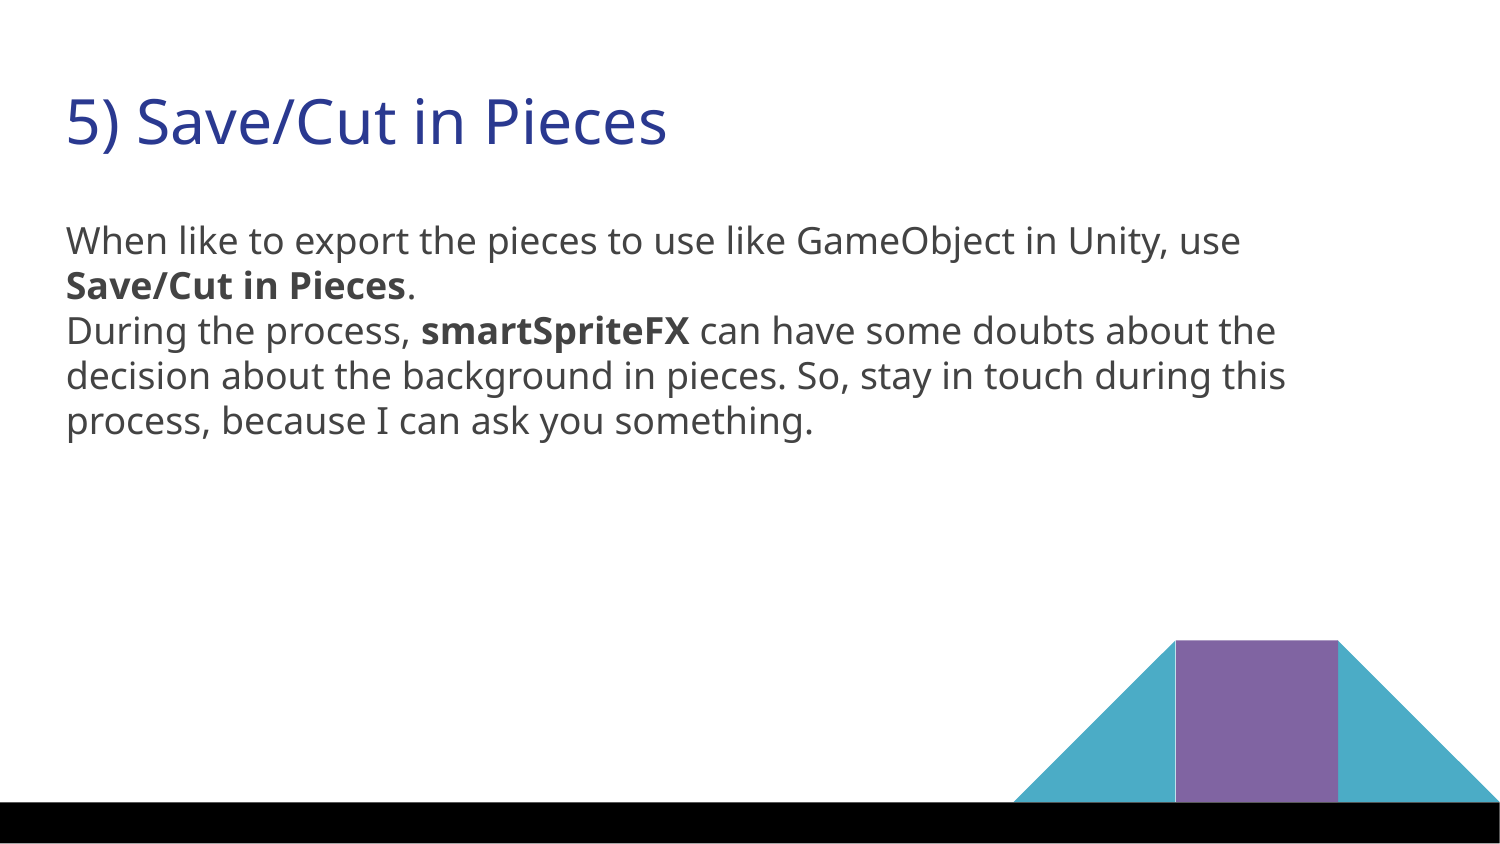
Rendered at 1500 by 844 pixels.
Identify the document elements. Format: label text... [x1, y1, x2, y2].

text_box When like to export the pieces to use like GameObject in Unity, use Save/Cut in Pieces. During the process, smartSpriteFX can have some doubts about the decision about the background in pieces. So, stay in touch during this process, because I can ask you something. [51, 201, 1427, 750]
text_box 5) Save/Cut in Pieces [51, 67, 1449, 167]
